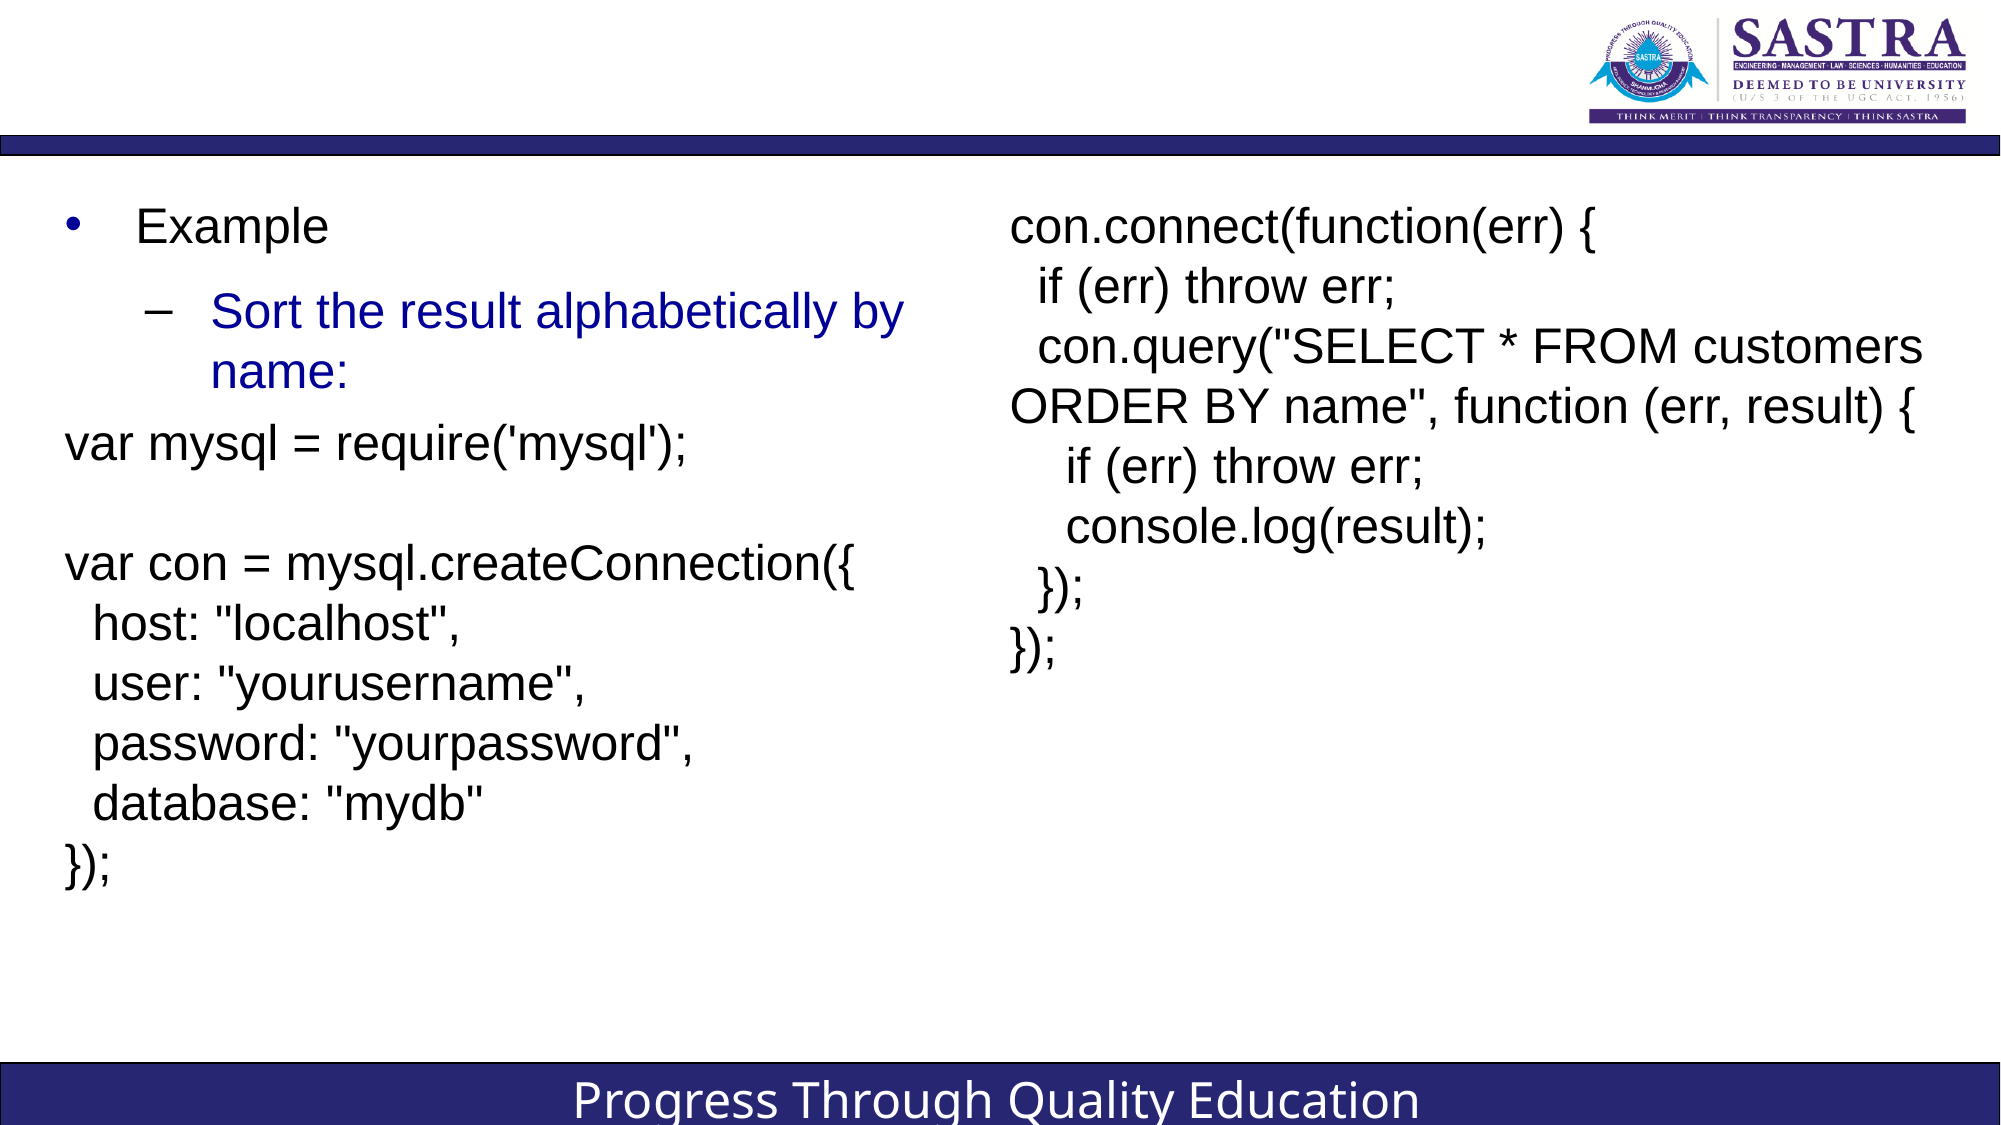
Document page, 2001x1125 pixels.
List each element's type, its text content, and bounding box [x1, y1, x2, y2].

list Example Sort the result alphabetically by name: var mysql = require('mysql'); var con = mysql.createConnection({ host: "localhost", user: "yourusername", password: "yourpassword", database: "mydb" }); [43, 184, 977, 1047]
list con.connect(function(err) { if (err) throw err; con.query("SELECT * FROM customers ORDER BY name", function (err, result) { if (err) throw err; console.log(result); }); }); [988, 184, 1959, 1047]
picture [1566, 10, 1989, 130]
